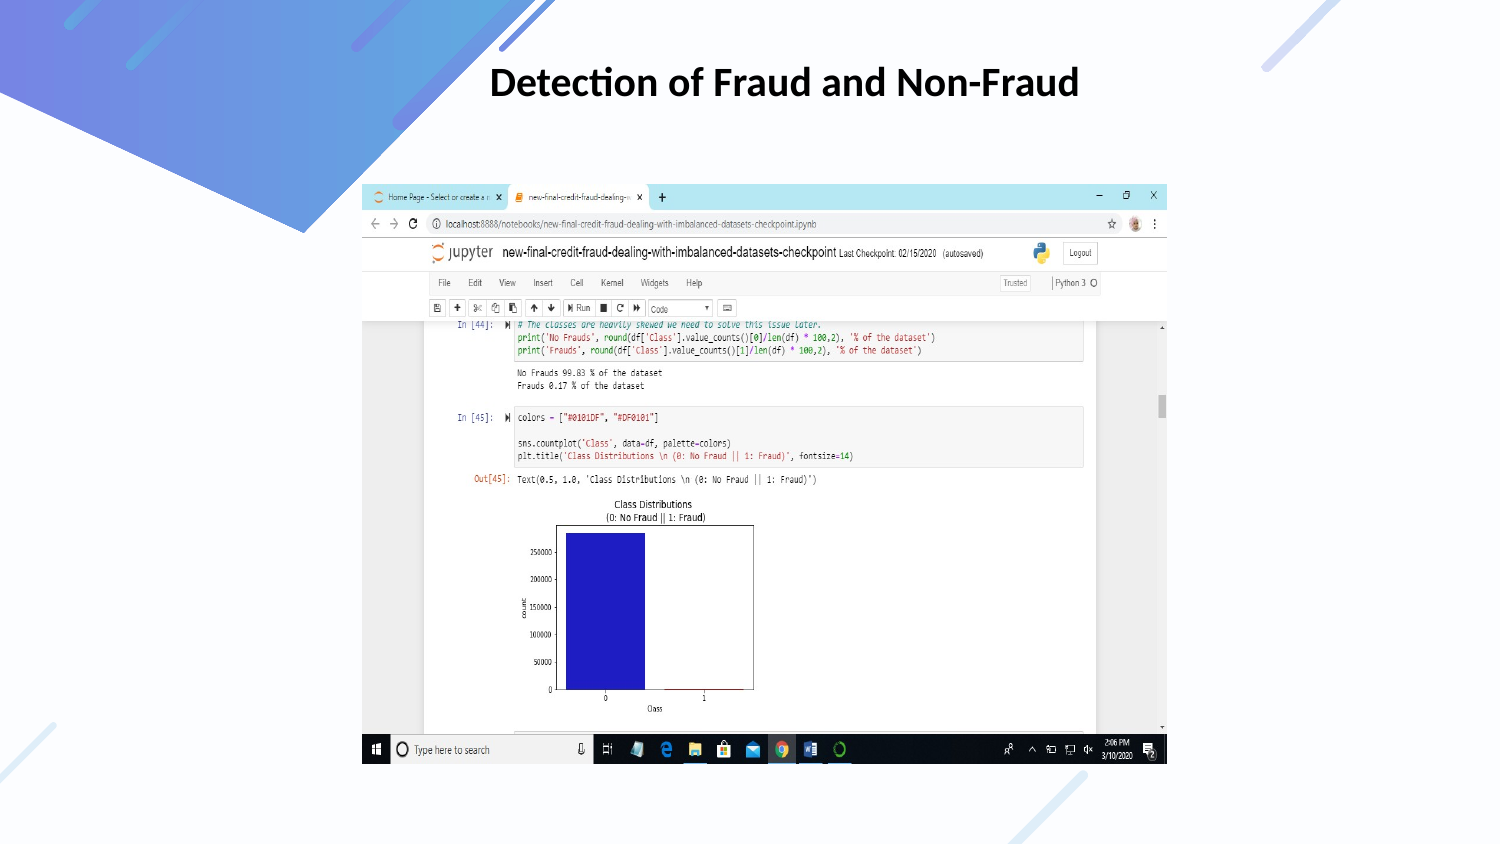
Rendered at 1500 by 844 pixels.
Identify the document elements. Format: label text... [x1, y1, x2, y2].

text_box Detection of Fraud and Non-Fraud [474, 46, 1190, 112]
picture [361, 183, 1168, 766]
